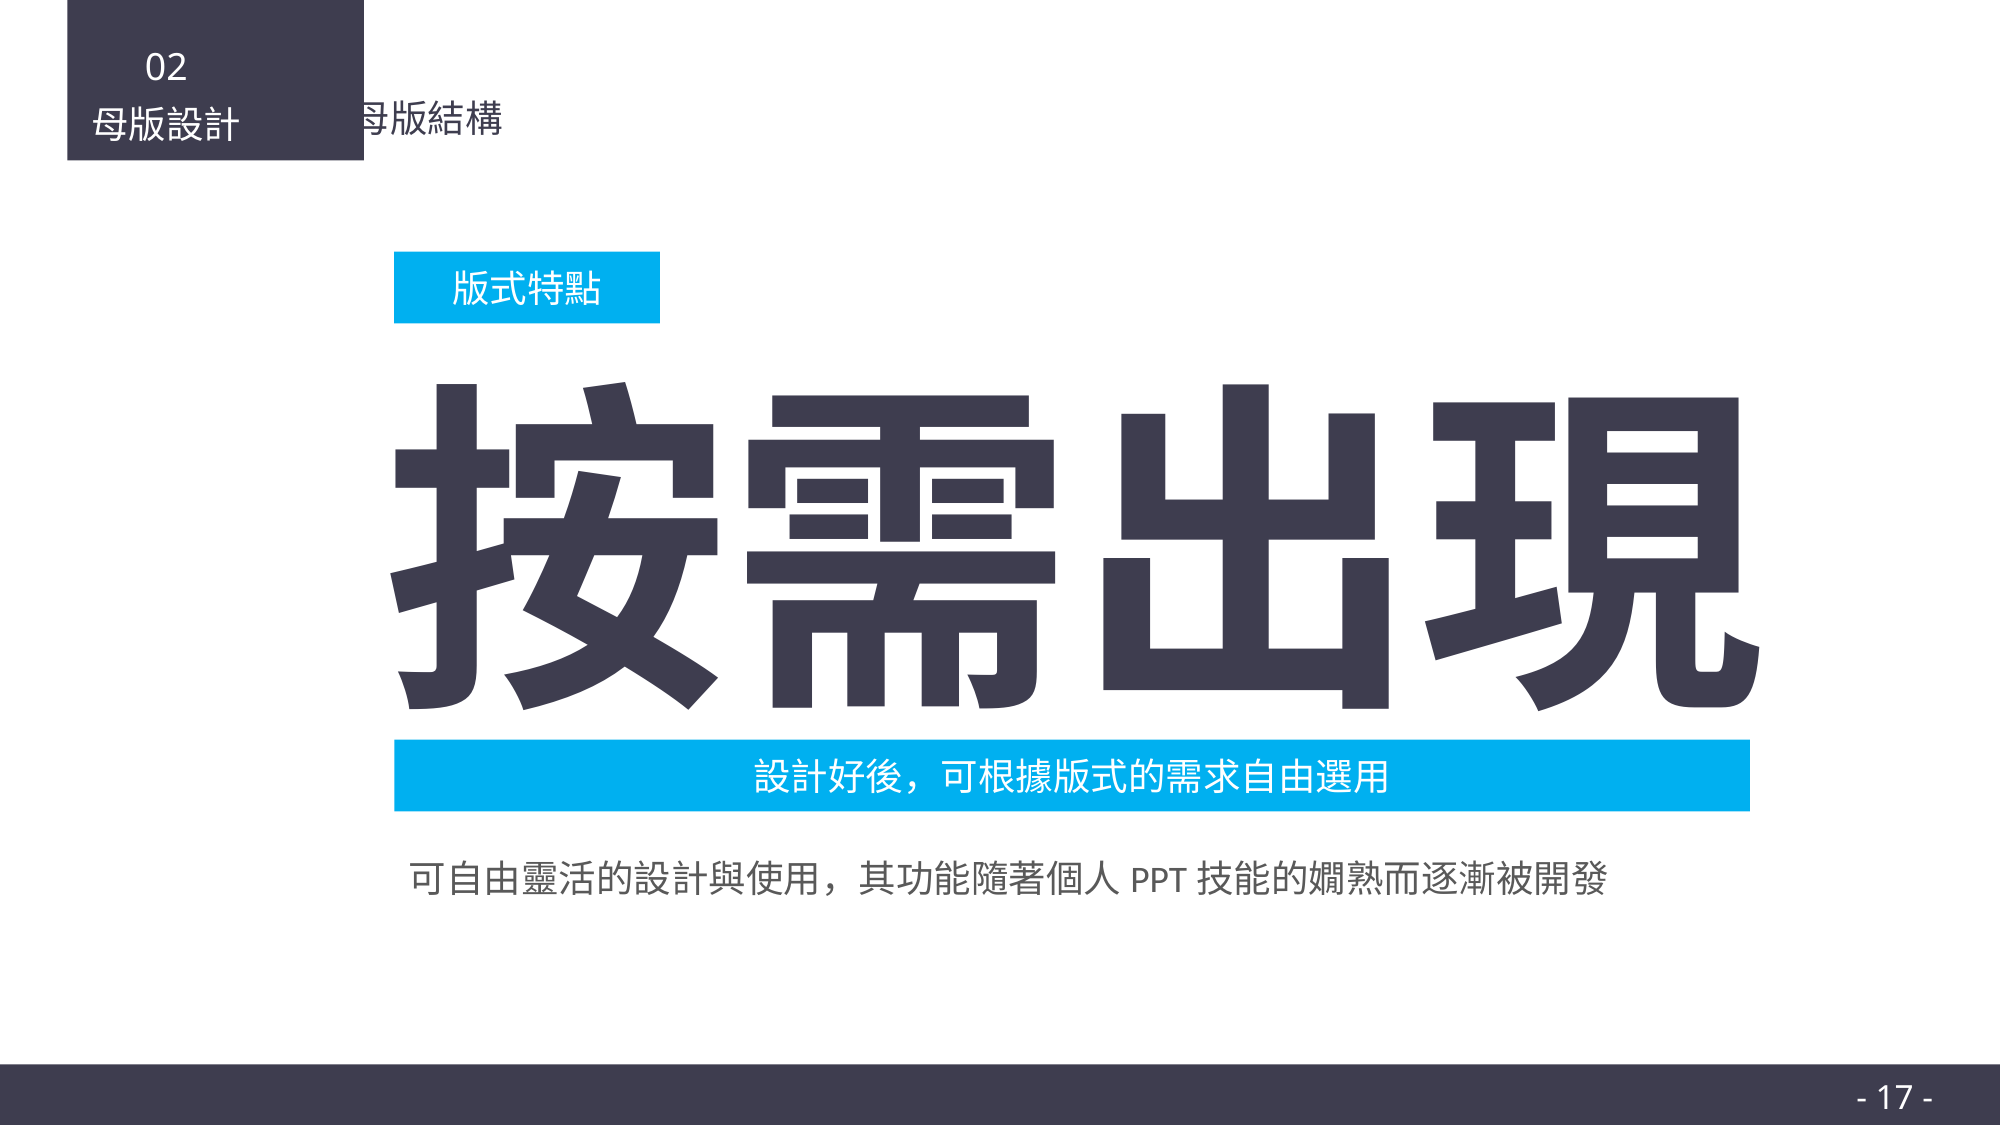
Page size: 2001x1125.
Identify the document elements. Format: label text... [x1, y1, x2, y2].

text_box 版式特點 [394, 251, 660, 324]
text_box 02 母版設計 [67, 21, 266, 154]
text_box 設計好後，可根據版式的需求自由選用 [394, 739, 1750, 812]
text_box 可自由靈活的設計與使用，其功能隨著個人PPT技能的嫺熟而逐漸被開發 [394, 847, 1789, 908]
text_box 2.2 母版結構 [273, 87, 928, 148]
text_box 按需出現 [368, 325, 1782, 755]
